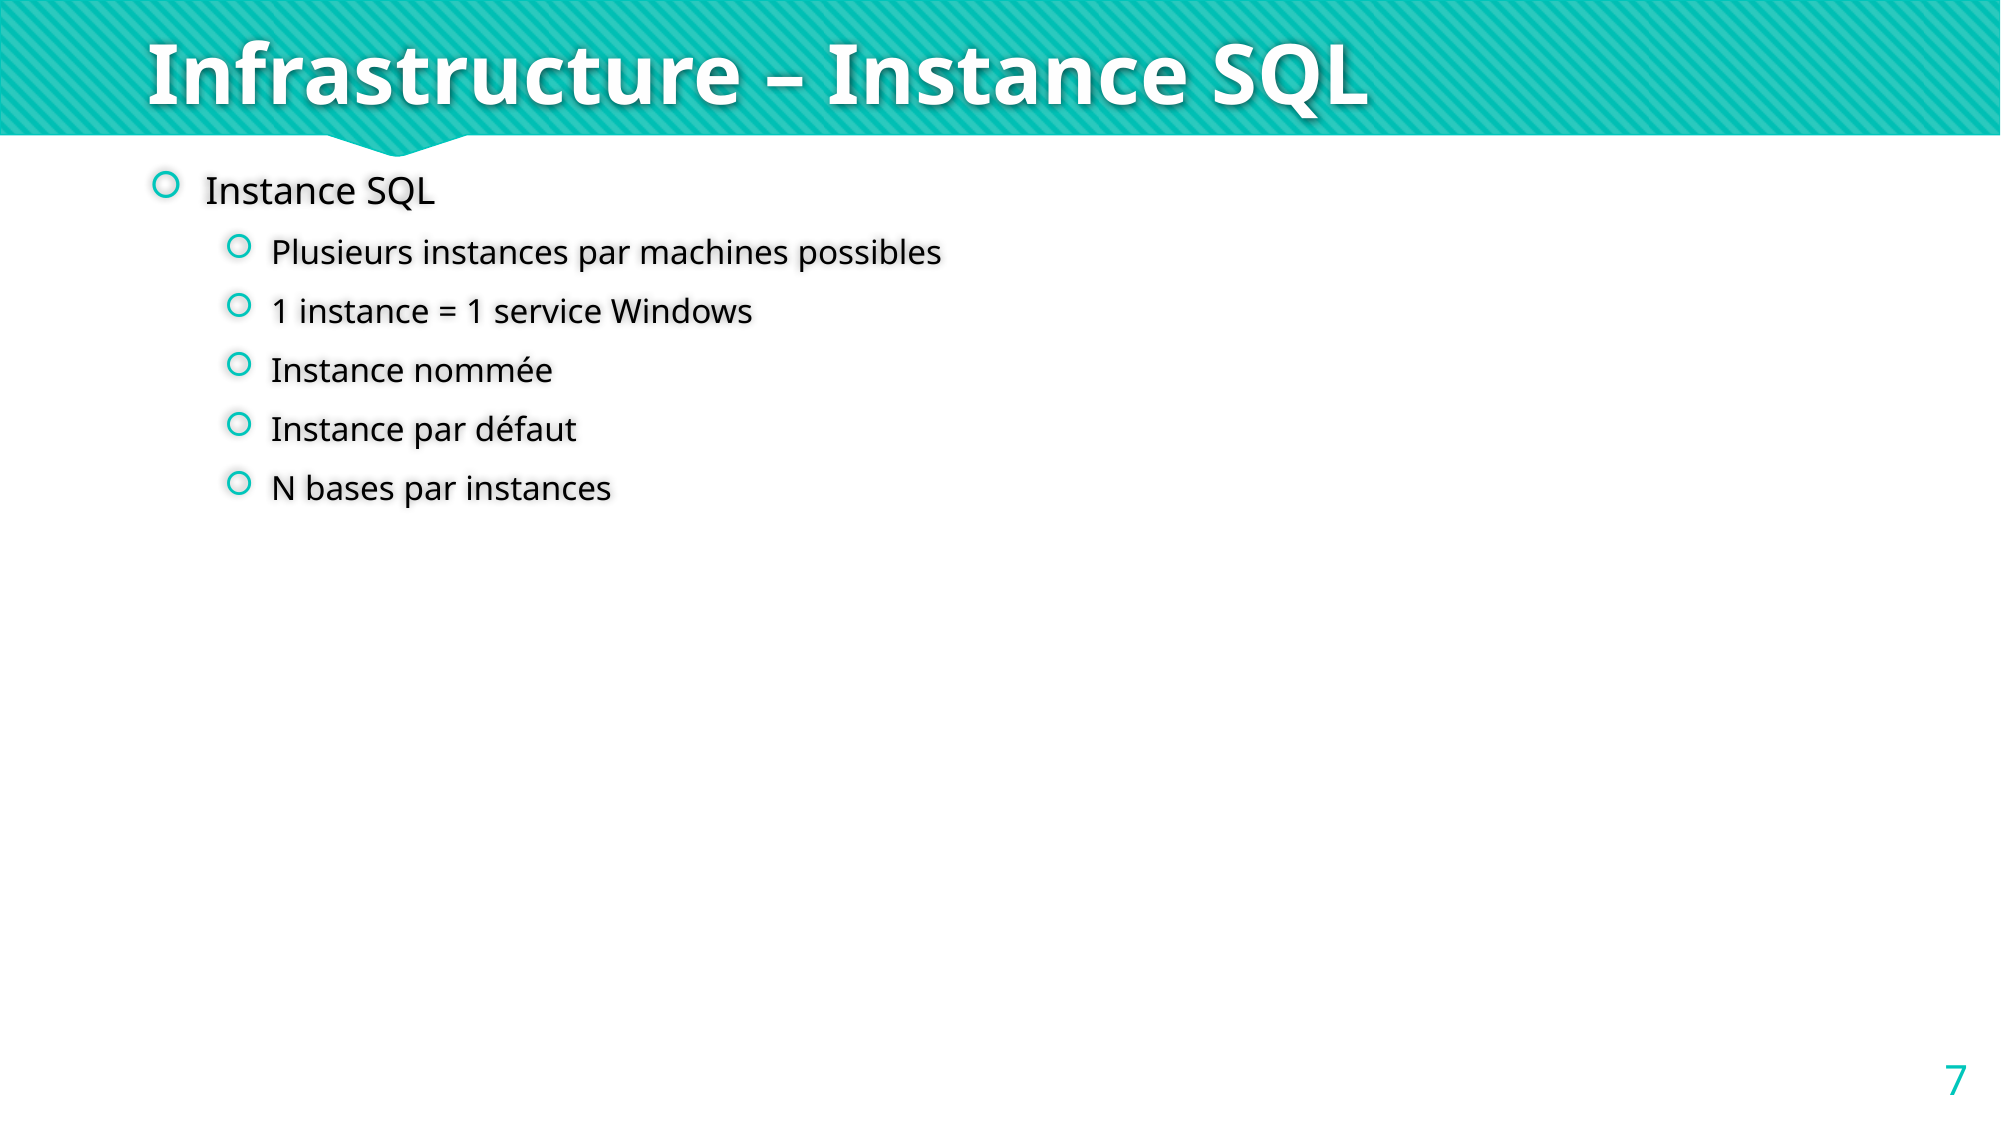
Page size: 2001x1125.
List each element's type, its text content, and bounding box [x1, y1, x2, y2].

slide_number 7 [1809, 1031, 1984, 1113]
title Infrastructure – Instance SQL [132, 0, 1868, 130]
list Instance SQL Plusieurs instances par machines possibles 1 instance = 1 service Windows Instance nommée Instance par défaut N bases par instances [134, 159, 1866, 1113]
